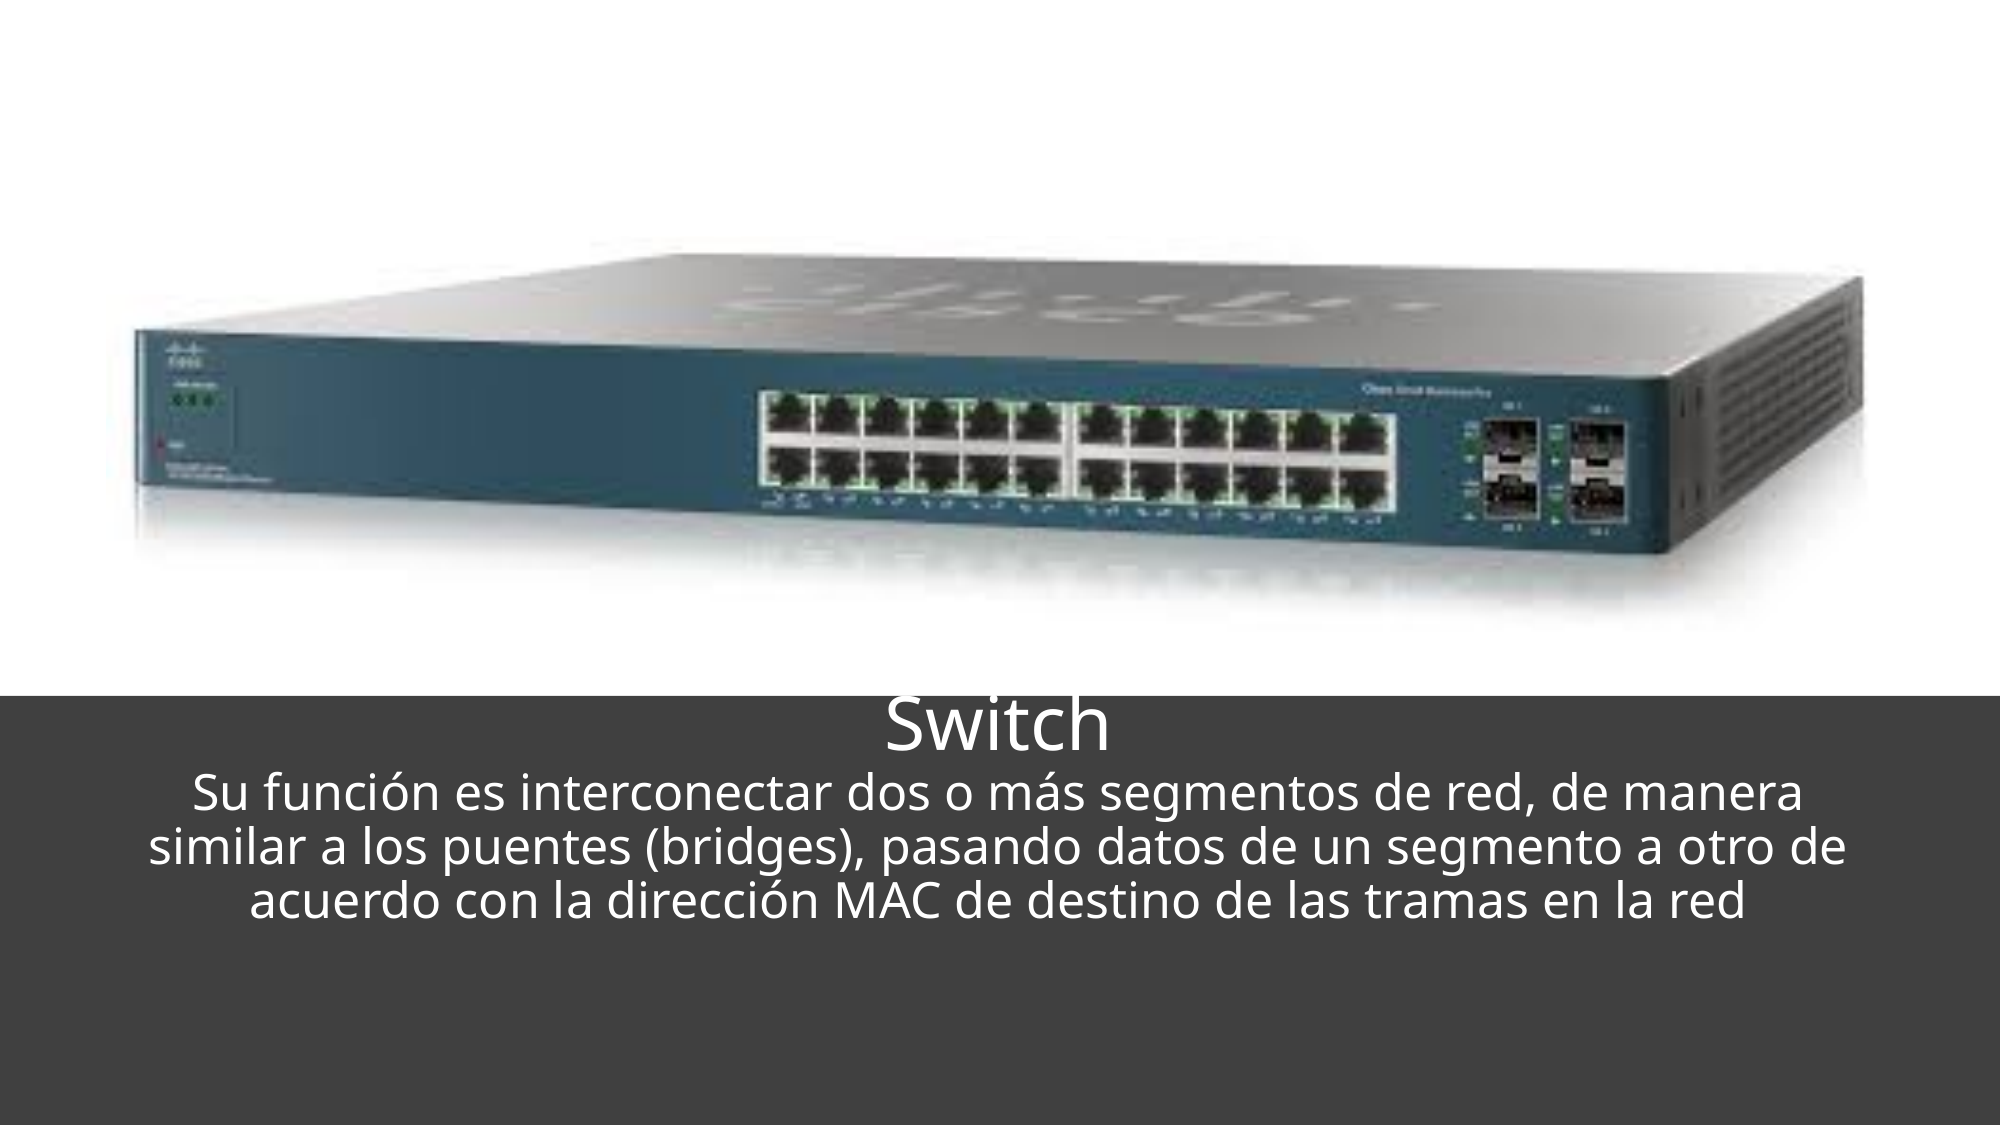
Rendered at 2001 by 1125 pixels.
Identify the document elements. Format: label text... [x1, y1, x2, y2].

title Switch Su función es interconectar dos o más segmentos de red, de manera similar a los puentes (bridges), pasando datos de un segmento a otro de acuerdo con la dirección MAC de destino de las tramas en la red [115, 738, 1882, 937]
text_box [0, 0, 2000, 695]
text_box [0, 695, 2000, 1125]
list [106, 236, 1895, 643]
